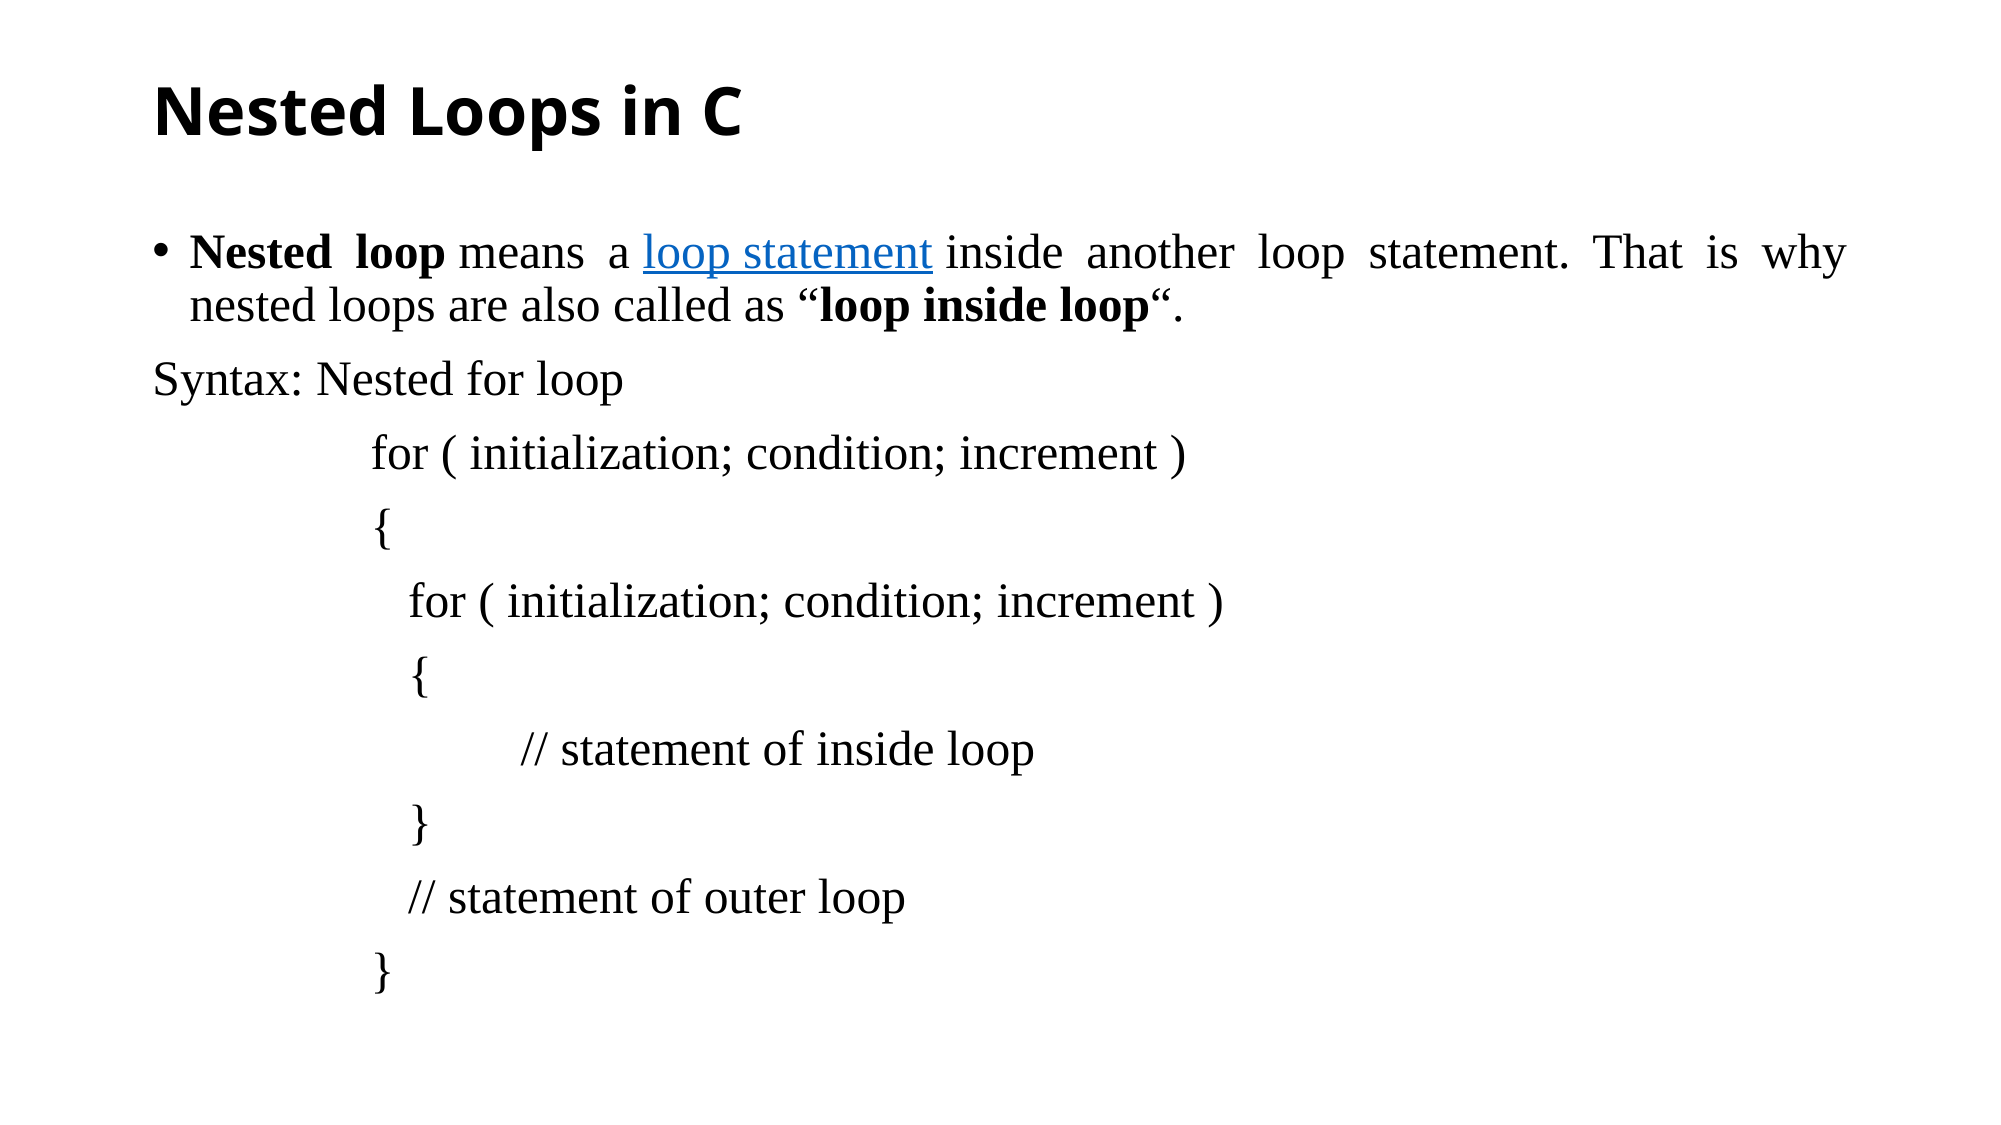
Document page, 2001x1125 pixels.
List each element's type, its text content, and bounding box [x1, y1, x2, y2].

title Nested Loops in C [137, 59, 1863, 169]
list Nested loop means a loop statement inside another loop statement. That is why nested loops are also called as “loop inside loop“. Syntax: Nested for loop for ( initialization; condition; increment ) { for ( initialization; condition; increment ) { // statement of inside loop } // statement of outer loop } [137, 217, 1863, 1014]
